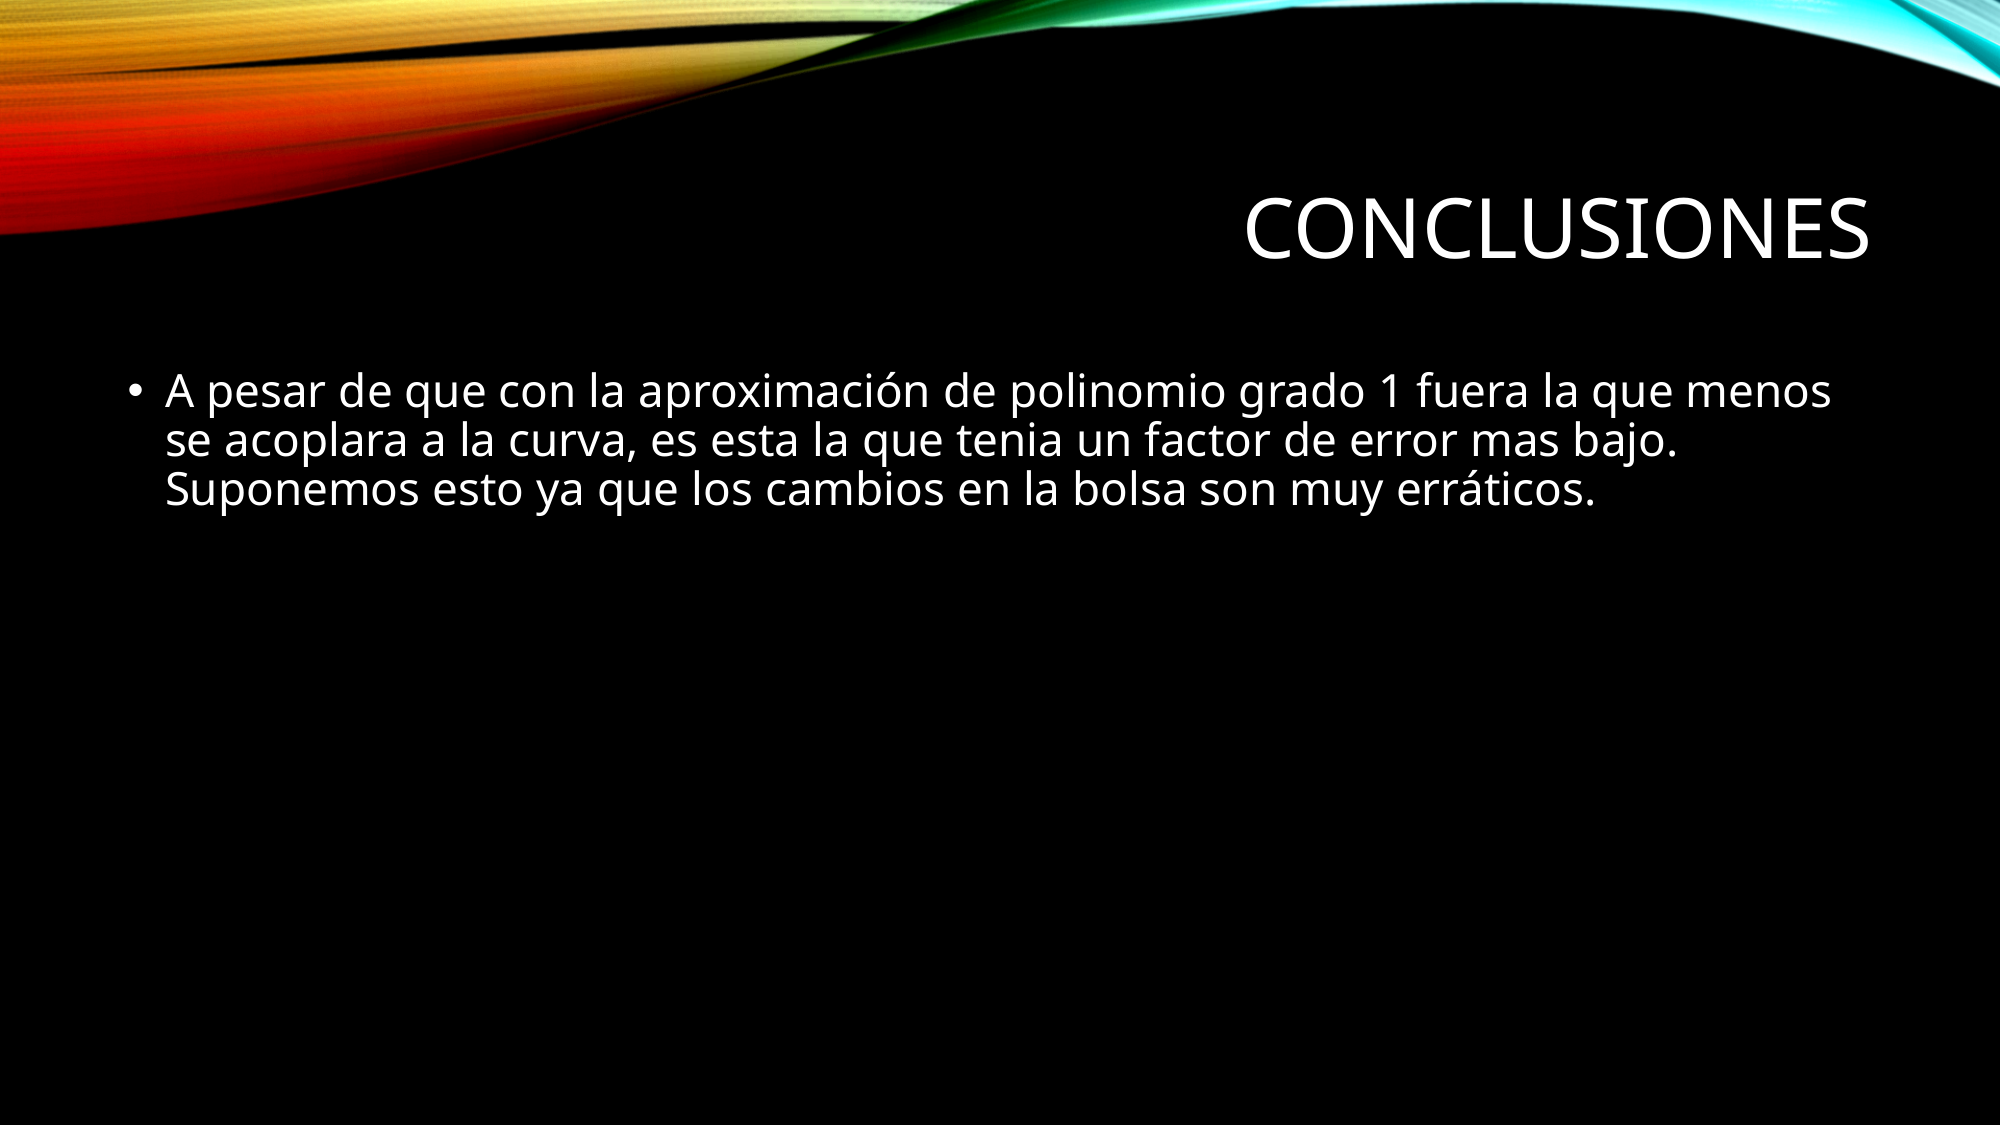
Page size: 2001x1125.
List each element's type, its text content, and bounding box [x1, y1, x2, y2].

title conclusiones [474, 125, 1888, 338]
picture [0, 0, 2000, 237]
list A pesar de que con la aproximación de polinomio grado 1 fuera la que menos se acoplara a la curva, es esta la que tenia un factor de error mas bajo. Suponemos esto ya que los cambios en la bolsa son muy erráticos. [112, 360, 1888, 1021]
